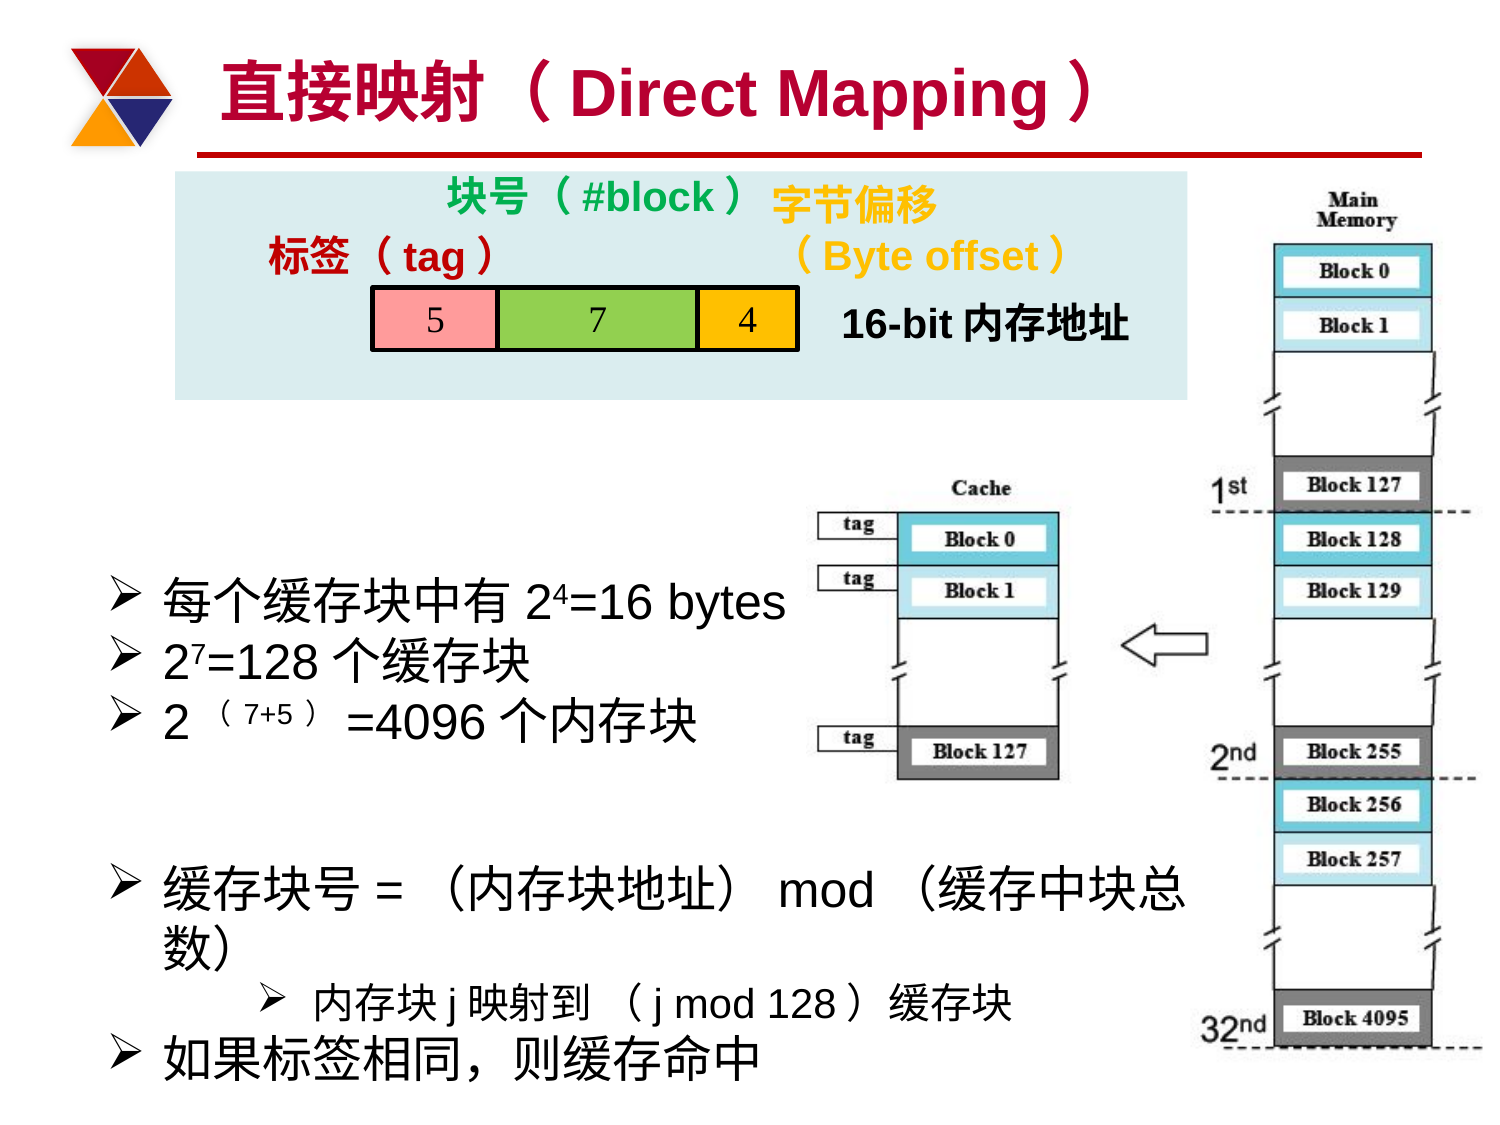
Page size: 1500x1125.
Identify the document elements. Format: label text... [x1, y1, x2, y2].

text_box 缓存块号=（内存块地址）mod（缓存中块总数） 内存块j映射到 （j mod 128）缓存块 如果标签相同，则缓存命中 [91, 849, 1263, 1095]
text_box 块号（#block） [432, 162, 810, 228]
text_box 5 [372, 287, 498, 350]
text_box 字节偏移 （Byte offset） [756, 171, 1144, 287]
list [806, 174, 1500, 1067]
text_box 4 [697, 287, 798, 350]
text_box 7 [498, 287, 697, 350]
text_box [175, 171, 806, 400]
text_box 每个缓存块中有24=16 bytes 27=128个缓存块 2（7+5）=4096个内存块 [91, 562, 806, 758]
title 直接映射（Direct Mapping） [204, 36, 1405, 137]
text_box 标签（tag） [253, 221, 573, 287]
